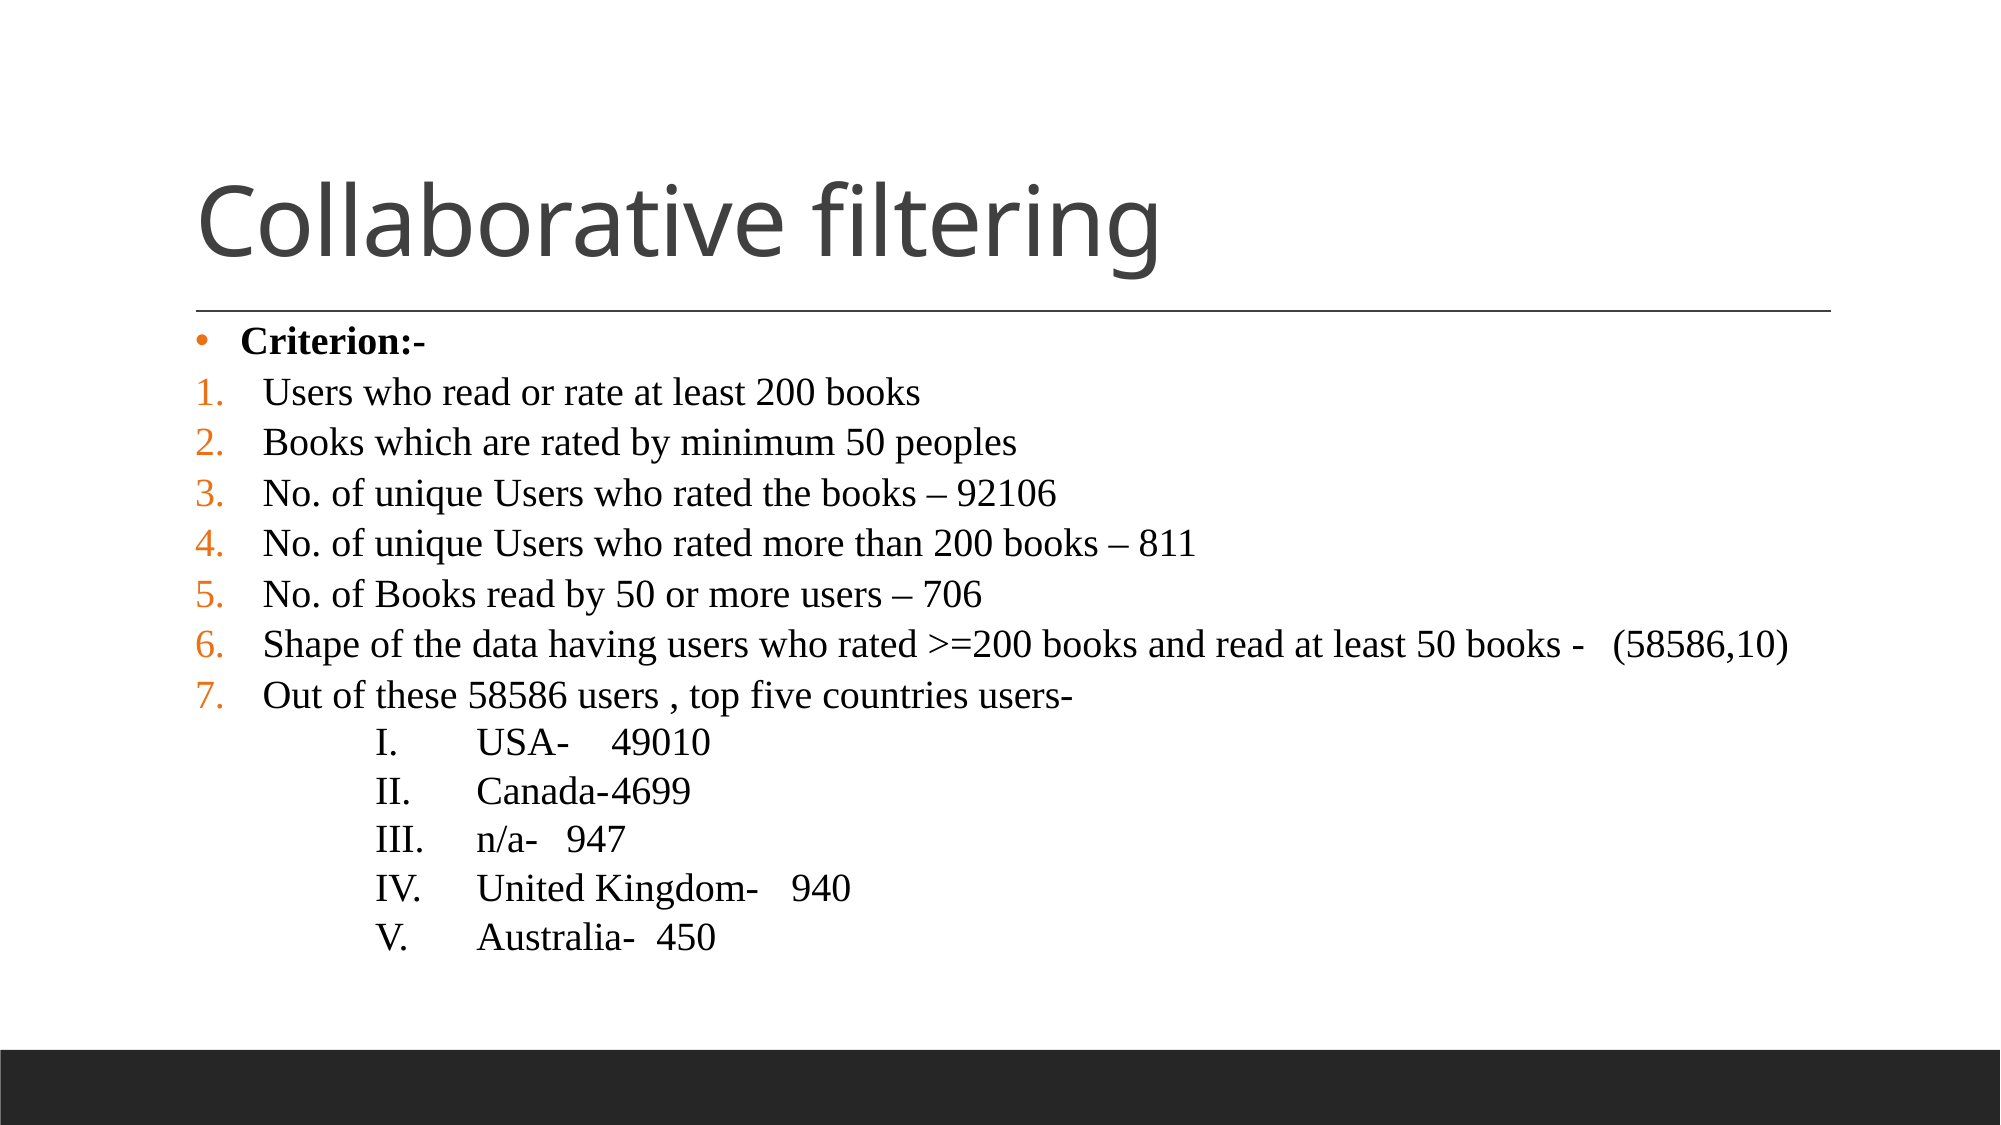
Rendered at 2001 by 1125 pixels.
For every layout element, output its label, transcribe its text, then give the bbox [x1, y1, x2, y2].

list Criterion:- Users who read or rate at least 200 books Books which are rated by minimum 50 peoples No. of unique Users who rated the books – 92106 No. of unique Users who rated more than 200 books – 811 No. of Books read by 50 or more users – 706 Shape of the data having users who rated >=200 books and read at least 50 books - (58586,10) Out of these 58586 users , top five countries users- USA- 49010 Canada- 4699 n/a- 947 United Kingdom- 940 Australia- 450 [180, 312, 1830, 989]
title Collaborative filtering [180, 47, 1830, 285]
